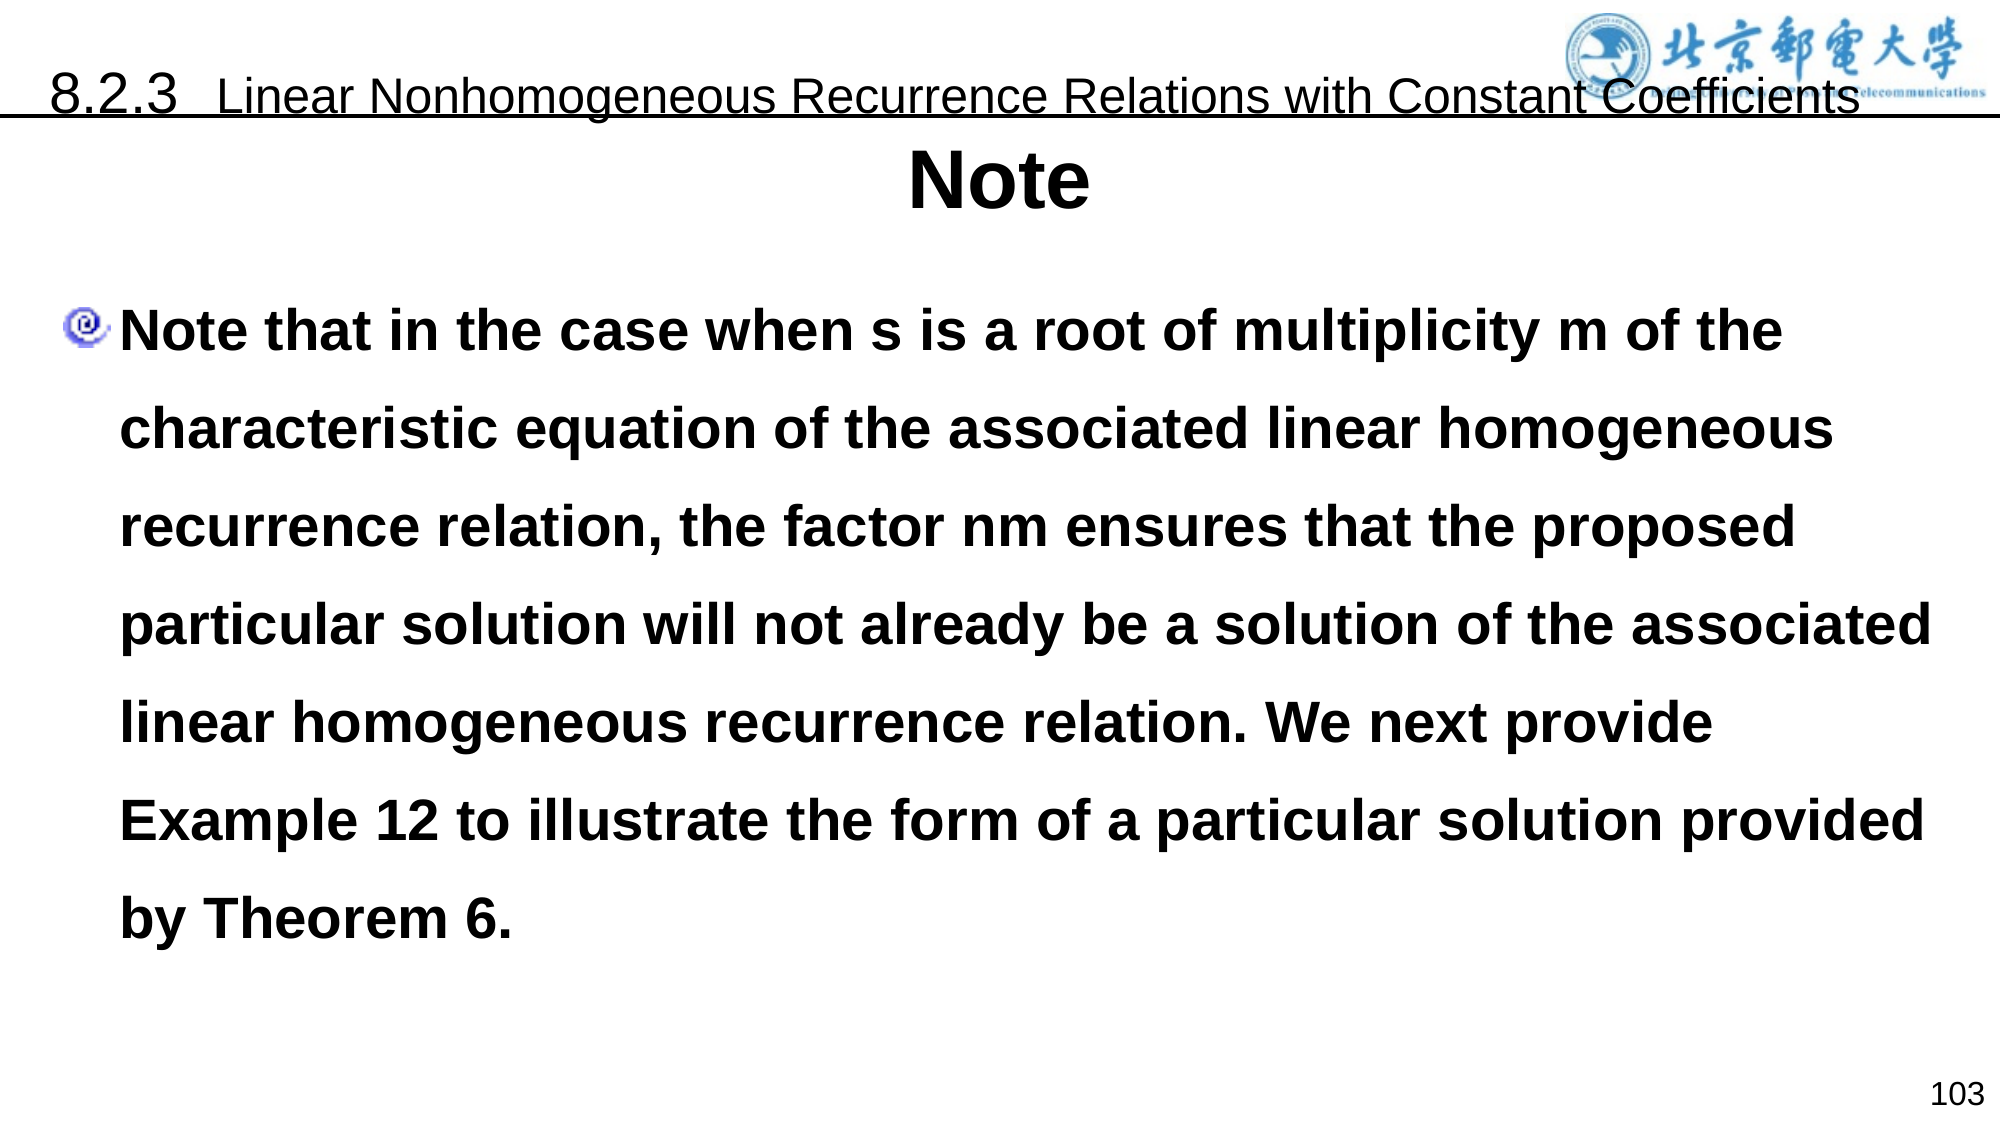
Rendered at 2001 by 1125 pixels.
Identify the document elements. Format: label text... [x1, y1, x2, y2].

text_box 8.2.3 Linear Nonhomogeneous Recurrence Relations with Constant Coefficients [34, 0, 2000, 135]
picture [63, 307, 111, 348]
text_box Note [634, 135, 1366, 234]
text_box Note that in the case when s is a root of multiplicity m of the characteristic equation of the associated linear homogeneous recurrence relation, the factor nm ensures that the proposed particular solution will not already be a solution of the associated linear homogeneous recurrence relation. We next provide Example 12 to illustrate the form of a particular solution provided by Theorem 6. [48, 257, 1952, 1057]
